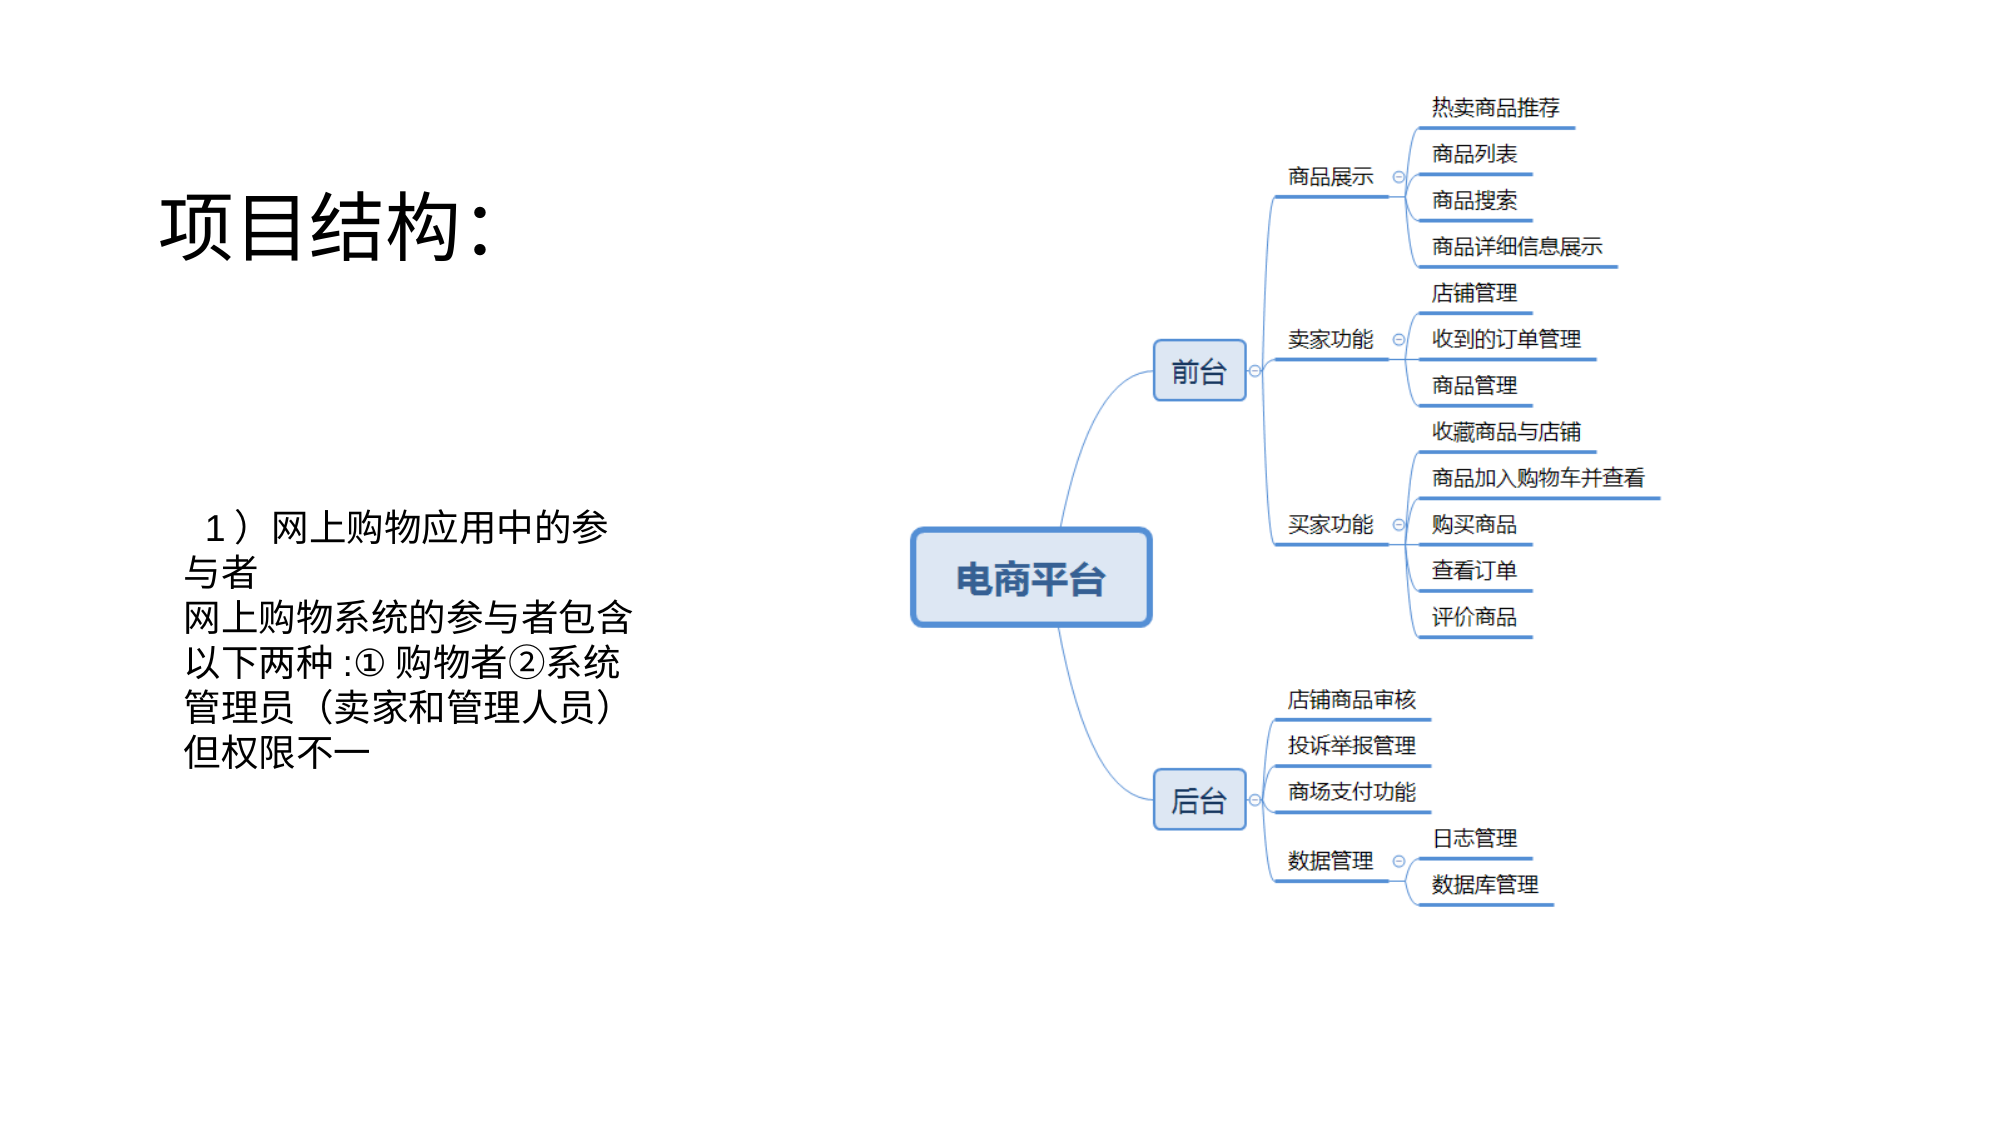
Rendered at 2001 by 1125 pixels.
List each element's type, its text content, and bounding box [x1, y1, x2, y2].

title 项目结构： [143, 182, 758, 280]
picture [805, 55, 1754, 967]
text_box 1）网上购物应用中的参与者 网上购物系统的参与者包含以下两种:①购物者②系统管理员（卖家和管理人员）但权限不一 [168, 496, 653, 782]
